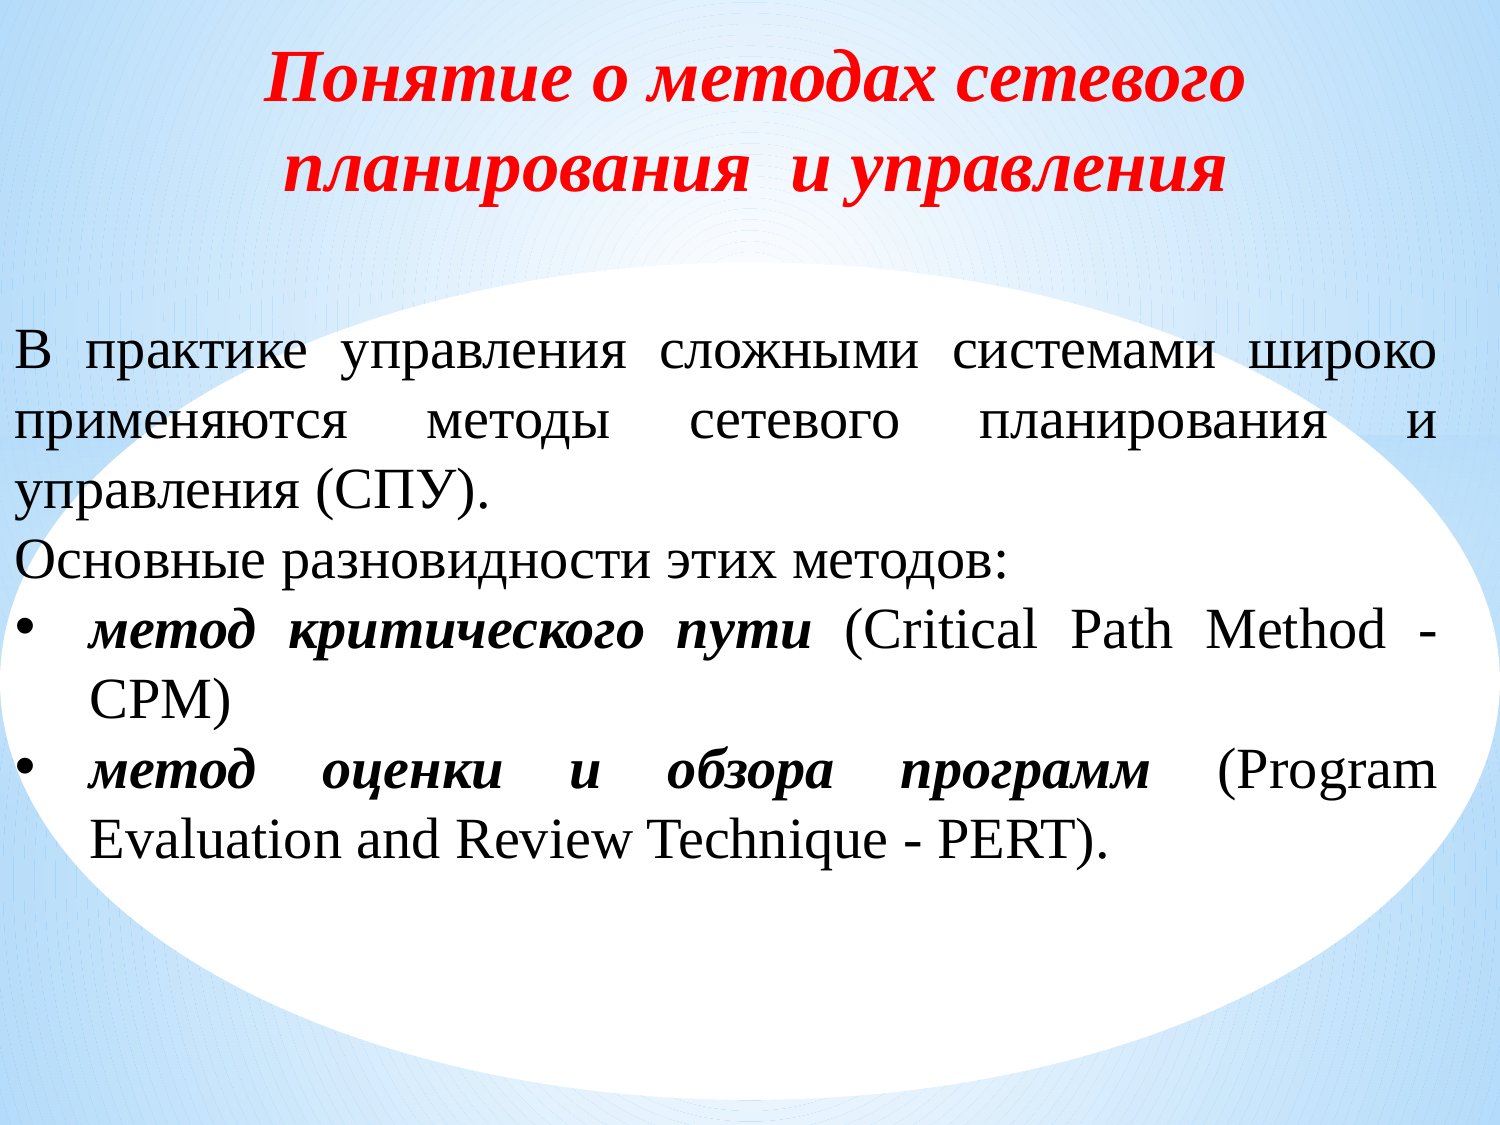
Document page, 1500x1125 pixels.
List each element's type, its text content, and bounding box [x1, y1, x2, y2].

text_box Понятие о методах сетевого планирования и управления [112, 19, 1400, 214]
text_box В практике управления сложными системами широко применяются методы сетевого планирования и управления (СПУ). Основные разновидности этих методов: метод критического пути (Critical Path Method - СРМ) метод оценки и обзора программ (Program Evaluation and Review Technique - PERT). [0, 302, 1453, 878]
